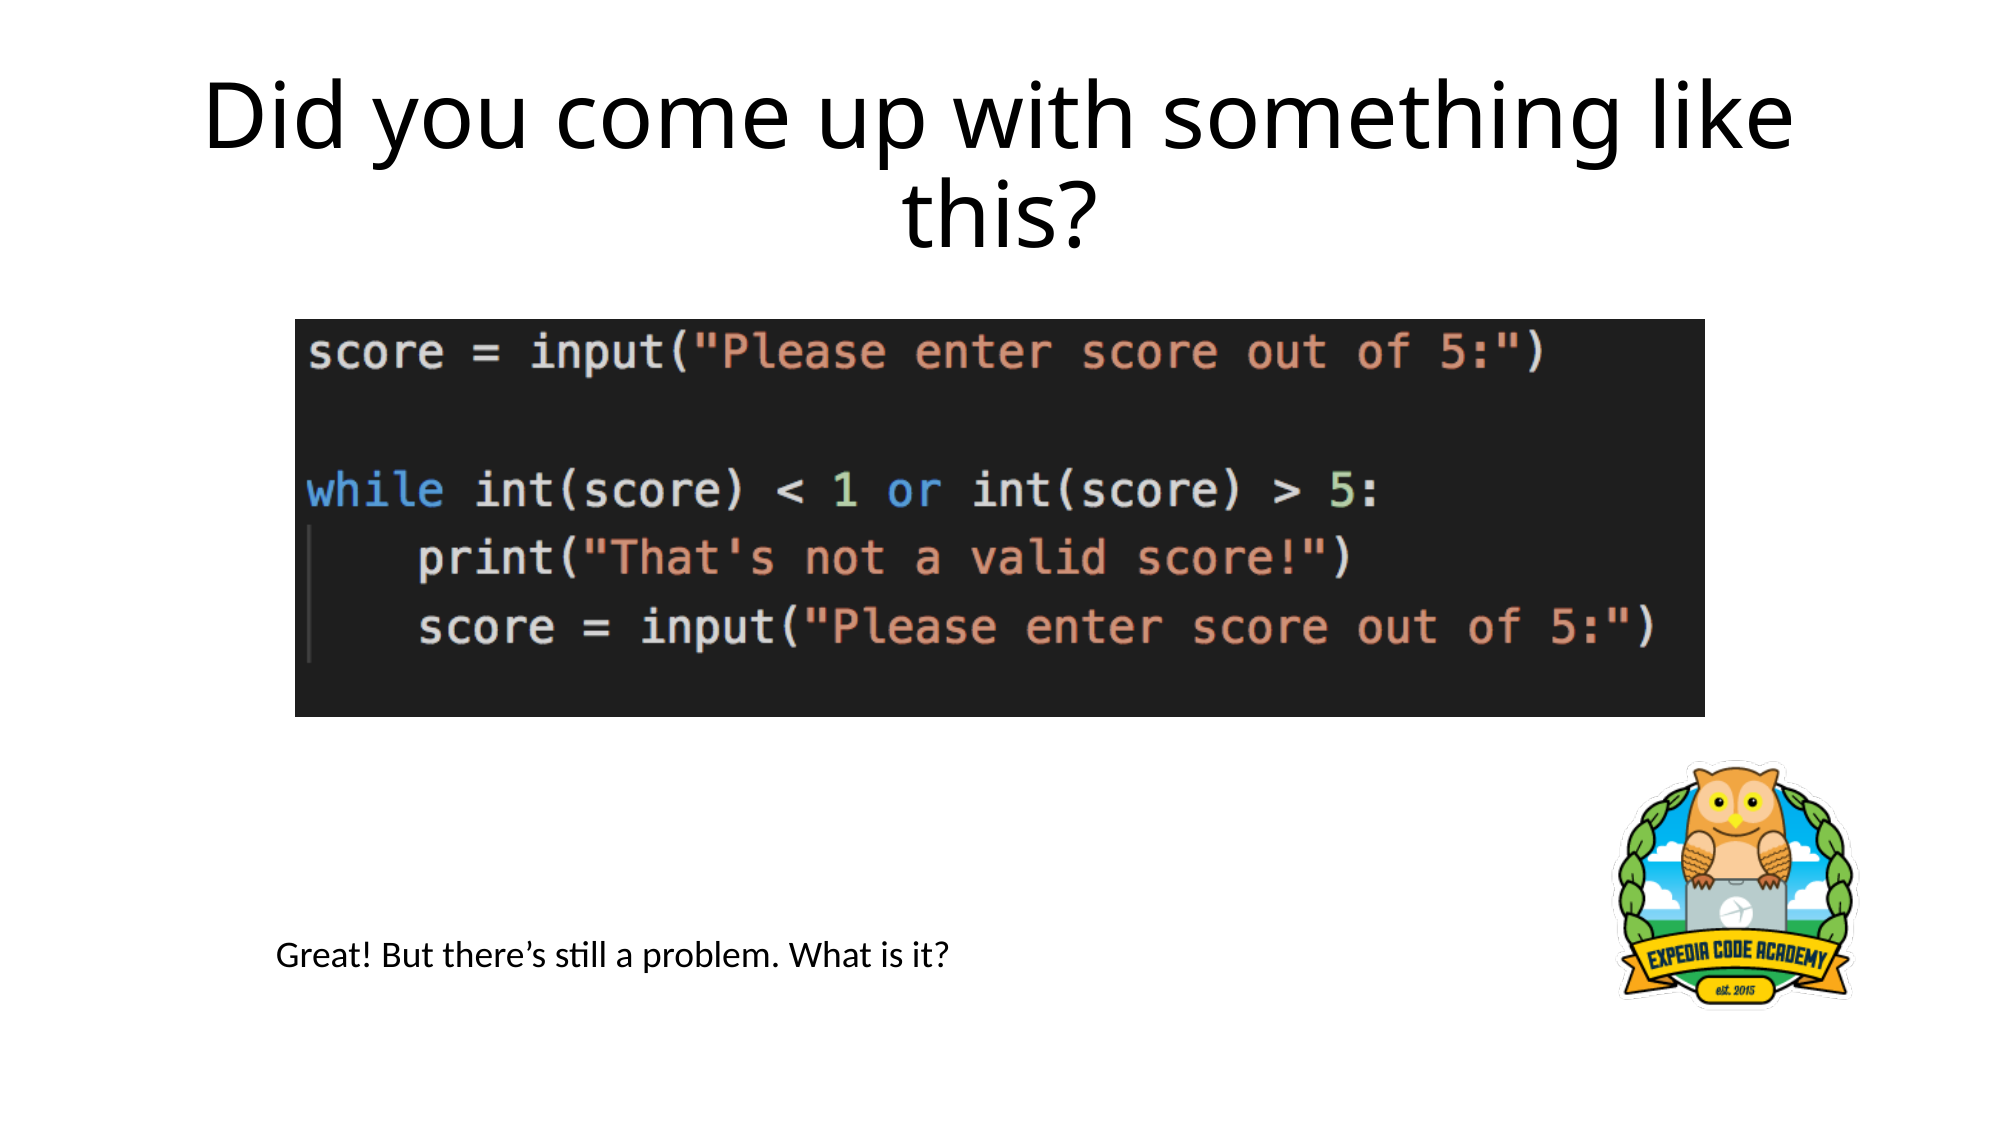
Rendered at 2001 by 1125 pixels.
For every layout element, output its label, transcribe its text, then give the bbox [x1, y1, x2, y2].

text_box Great! But there’s still a problem. What is it? [261, 922, 967, 983]
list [295, 319, 1705, 717]
title Did you come up with something like this? [137, 59, 1863, 278]
picture [1607, 758, 1863, 1014]
